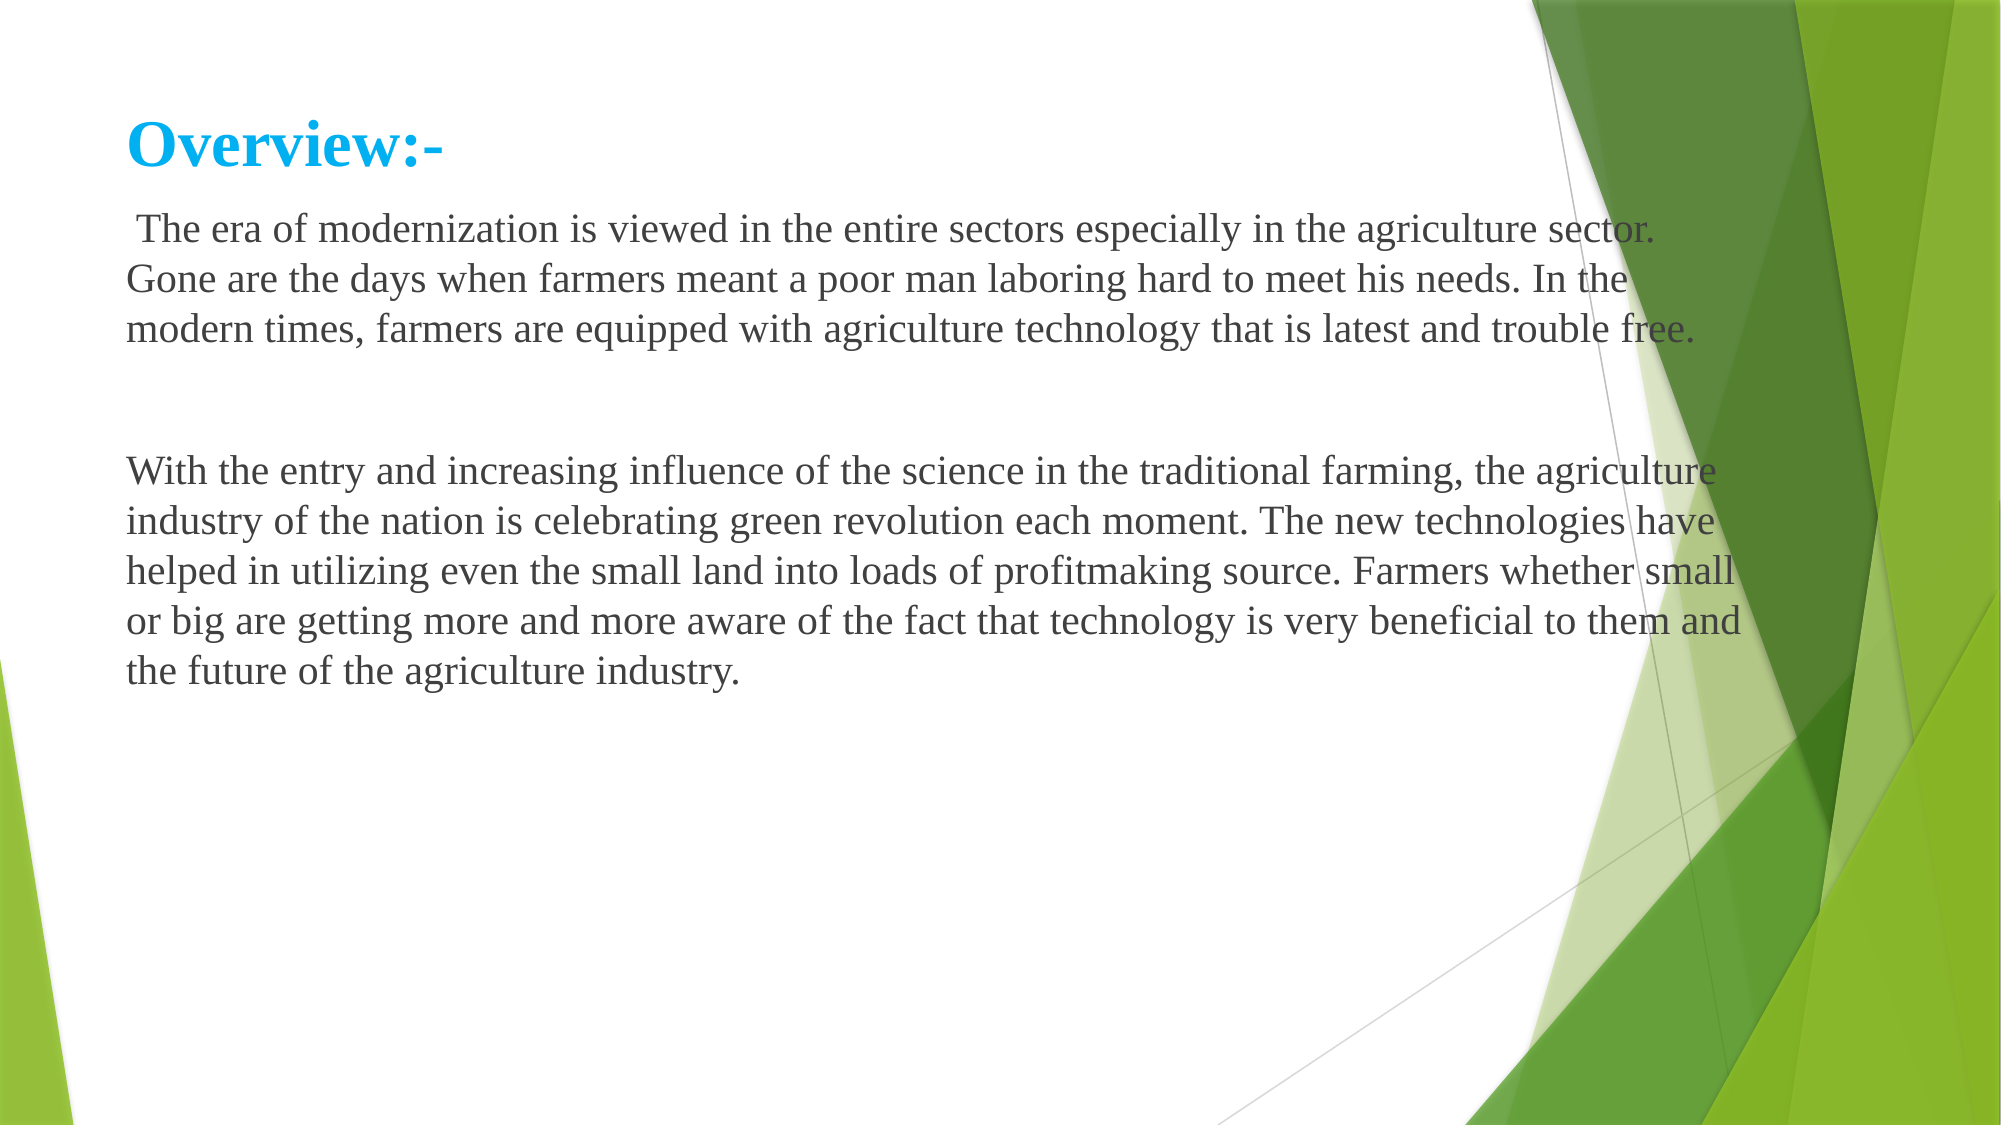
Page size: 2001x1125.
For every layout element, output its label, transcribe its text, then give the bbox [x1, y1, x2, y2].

list Overview:- The era of modernization is viewed in the entire sectors especially in the agriculture sector. Gone are the days when farmers meant a poor man laboring hard to meet his needs. In the modern times, farmers are equipped with agriculture technology that is latest and trouble free. With the entry and increasing influence of the science in the traditional farming, the agriculture industry of the nation is celebrating green revolution each moment. The new technologies have helped in utilizing even the small land into loads of profitmaking source. Farmers whether small or big are getting more and more aware of the fact that technology is very beneficial to them and the future of the agriculture industry. [111, 92, 1769, 992]
